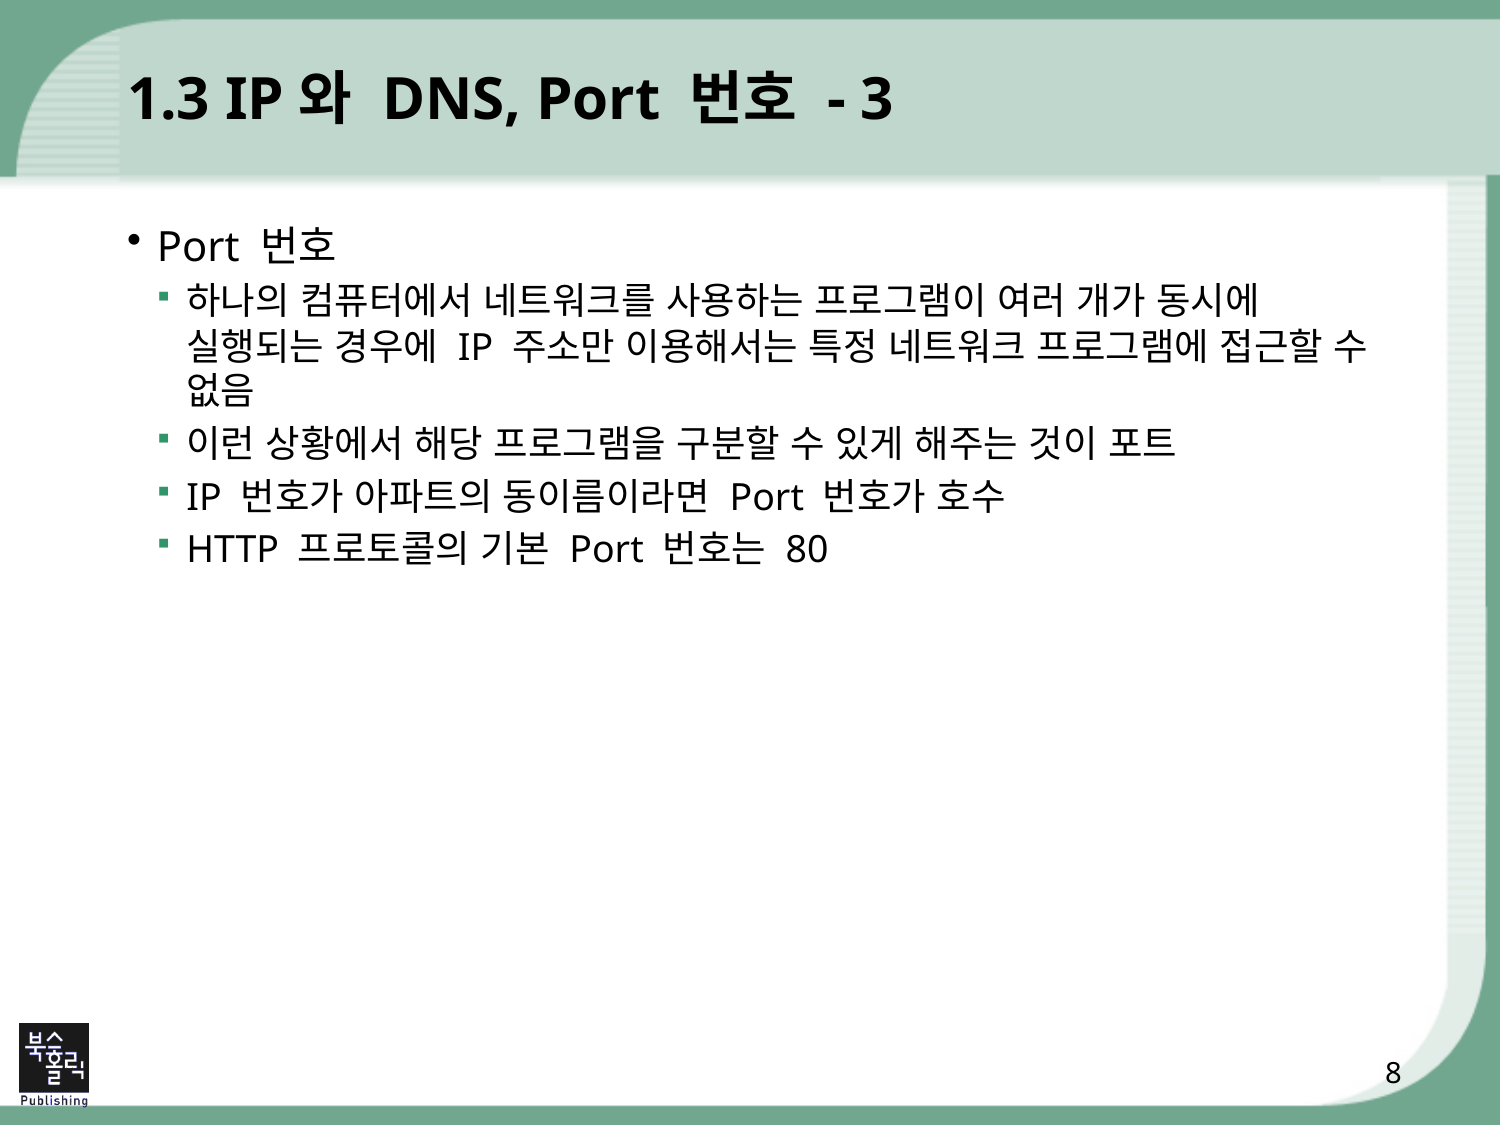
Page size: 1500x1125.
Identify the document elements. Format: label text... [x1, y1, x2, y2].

slide_number 8 [1104, 1046, 1418, 1101]
list Port 번호 하나의 컴퓨터에서 네트워크를 사용하는 프로그램이 여러 개가 동시에 실행되는 경우에 IP 주소만 이용해서는 특정 네트워크 프로그램에 접근할 수 없음 이런 상황에서 해당 프로그램을 구분할 수 있게 해주는 것이 포트 IP 번호가 아파트의 동이름이라면 Port 번호가 호수 HTTP 프로토콜의 기본 Port 번호는 80 [111, 212, 1422, 1012]
title 1.3 IP와 DNS, Port 번호 - 3 [111, 18, 1500, 173]
